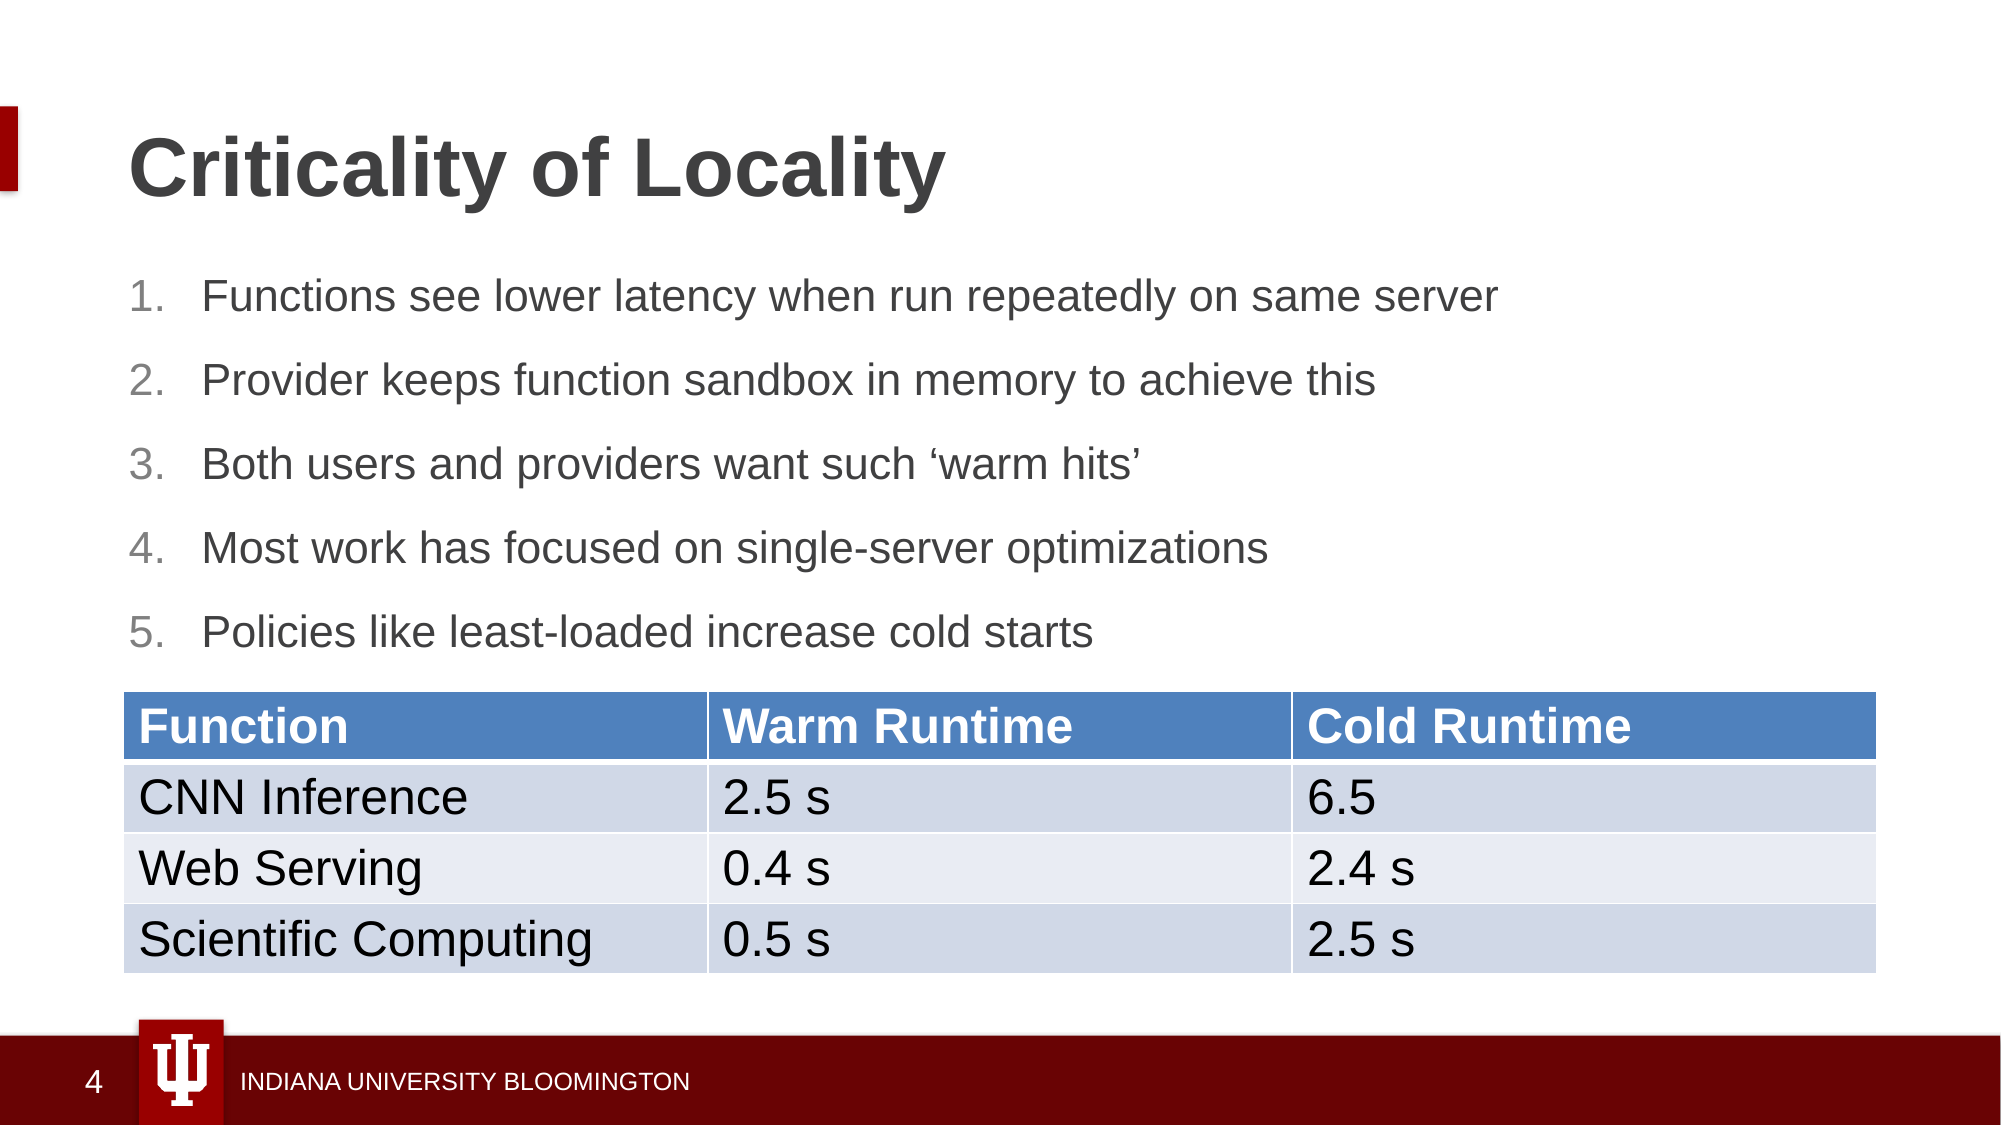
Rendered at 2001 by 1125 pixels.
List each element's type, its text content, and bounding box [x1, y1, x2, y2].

table_cell 2.4 s [1293, 834, 1876, 903]
table_cell 6.5 [1293, 765, 1876, 832]
table_header Warm Runtime [709, 692, 1291, 759]
table_header Function [124, 692, 707, 759]
table_cell Scientific Computing [124, 904, 707, 973]
title Criticality of Locality [113, 86, 1865, 240]
table_cell Web Serving [124, 834, 707, 903]
slide_number 4 [2, 1050, 119, 1111]
table_cell 0.5 s [709, 904, 1291, 973]
table_cell 2.5 s [709, 765, 1291, 832]
table_header Cold Runtime [1293, 692, 1876, 759]
table_cell CNN Inference [124, 765, 707, 832]
table_cell 2.5 s [1293, 904, 1876, 973]
text_box Functions see lower latency when run repeatedly on same server Provider keeps function sandbox in memory to achieve this Both users and providers want such ‘warm hits’ Most work has focused on single-server optimizations Policies like least-loaded increase cold starts [113, 263, 1867, 667]
table_cell 0.4 s [709, 834, 1291, 903]
